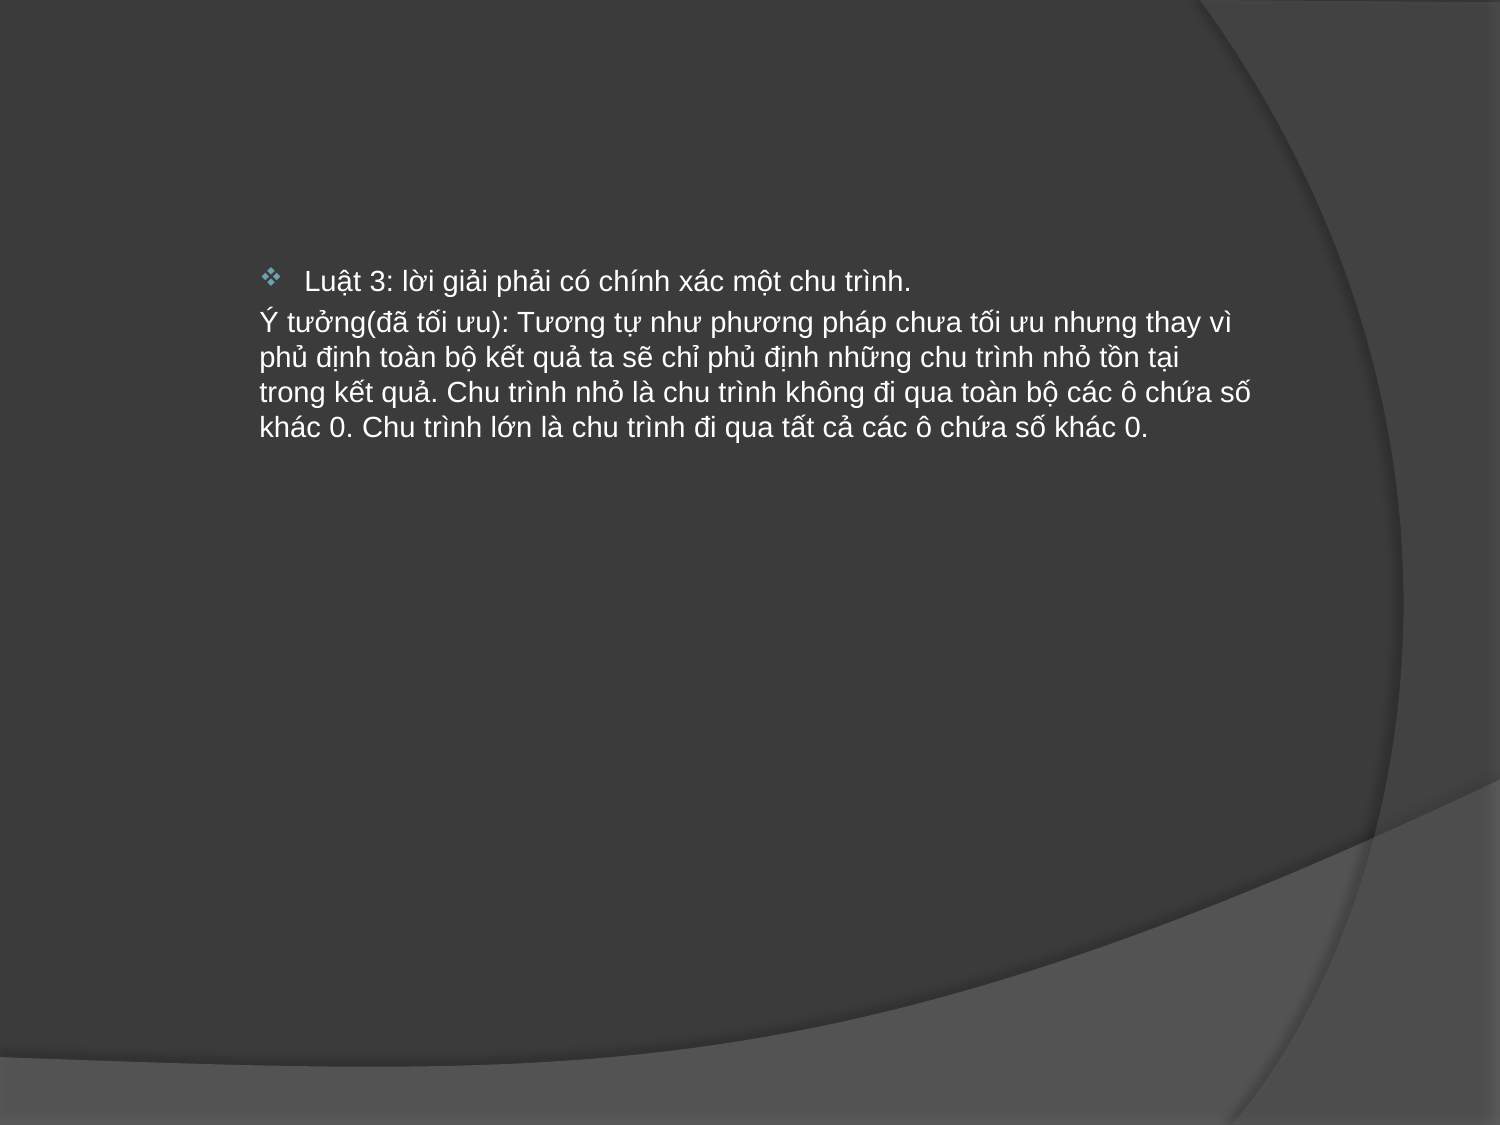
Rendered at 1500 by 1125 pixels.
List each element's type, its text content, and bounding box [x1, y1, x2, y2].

text_box Luật 3: lời giải phải có chính xác một chu trình. Ý tưởng(đã tối ưu): Tương tự như phương pháp chưa tối ưu nhưng thay vì phủ định toàn bộ kết quả ta sẽ chỉ phủ định những chu trình nhỏ tồn tại trong kết quả. Chu trình nhỏ là chu trình không đi qua toàn bộ các ô chứa số khác 0. Chu trình lớn là chu trình đi qua tất cả các ô chứa số khác 0. [171, 255, 1270, 1024]
